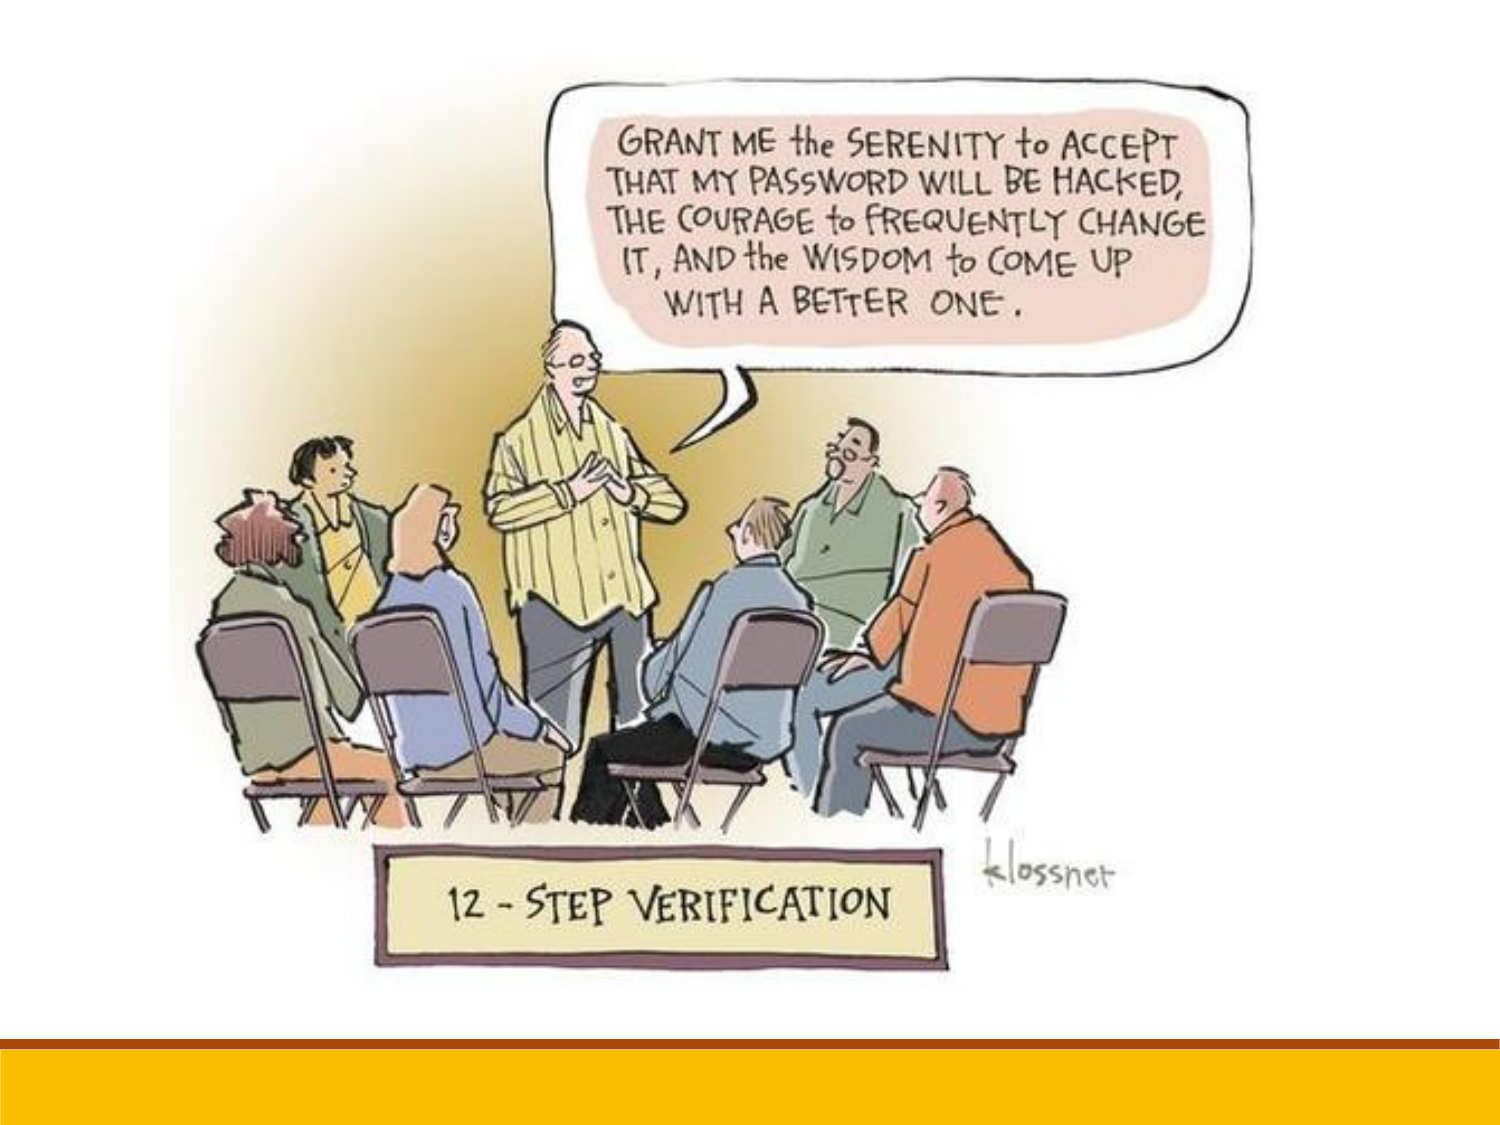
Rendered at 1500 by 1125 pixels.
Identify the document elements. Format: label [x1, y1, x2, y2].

picture [168, 56, 1263, 993]
